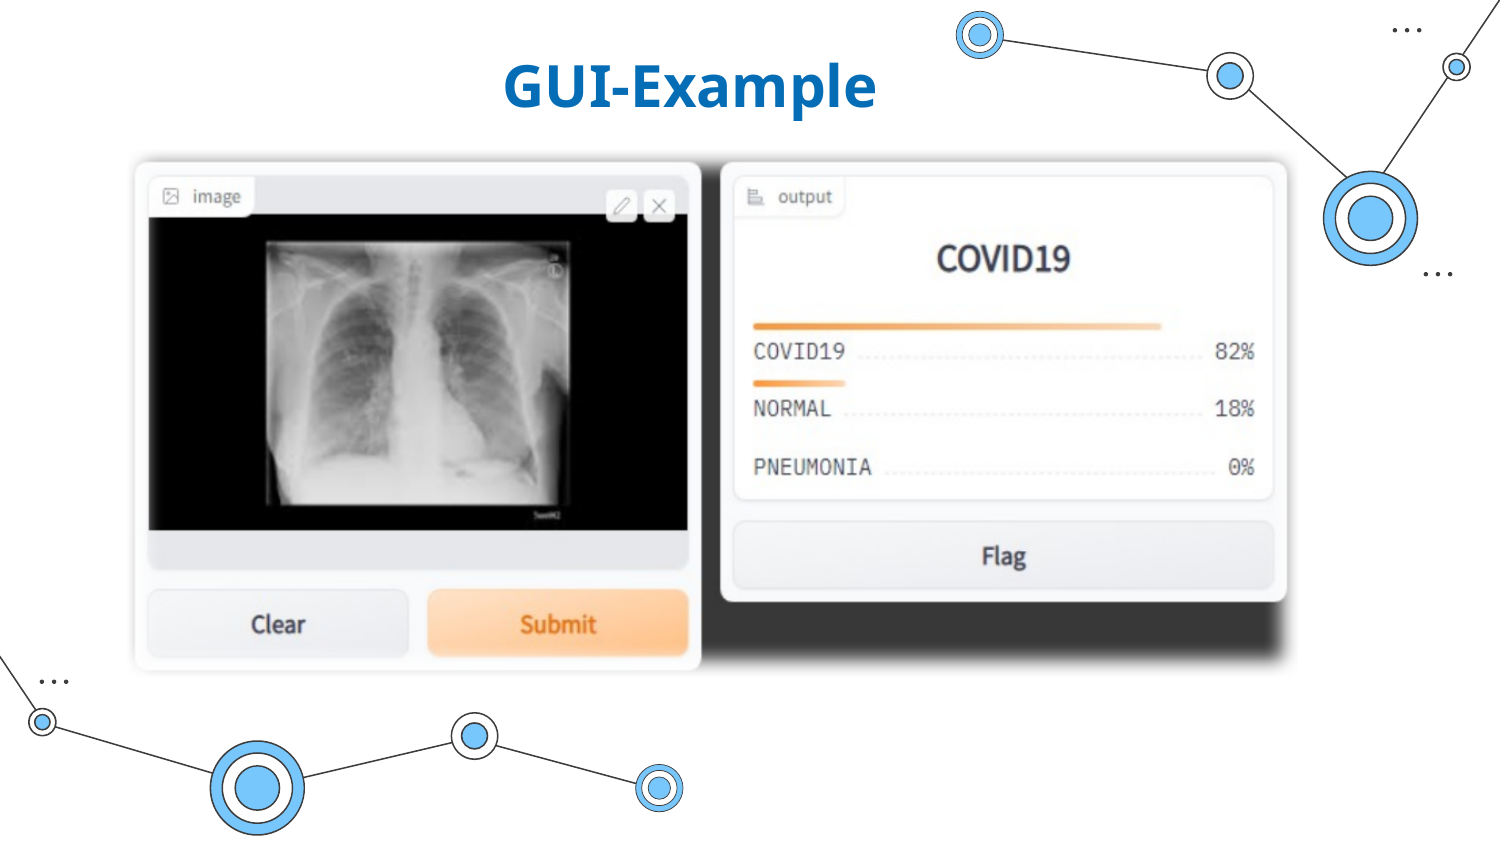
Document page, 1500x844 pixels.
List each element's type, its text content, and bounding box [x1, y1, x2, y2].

picture [126, 149, 1298, 677]
title GUI-Example [447, 34, 934, 129]
